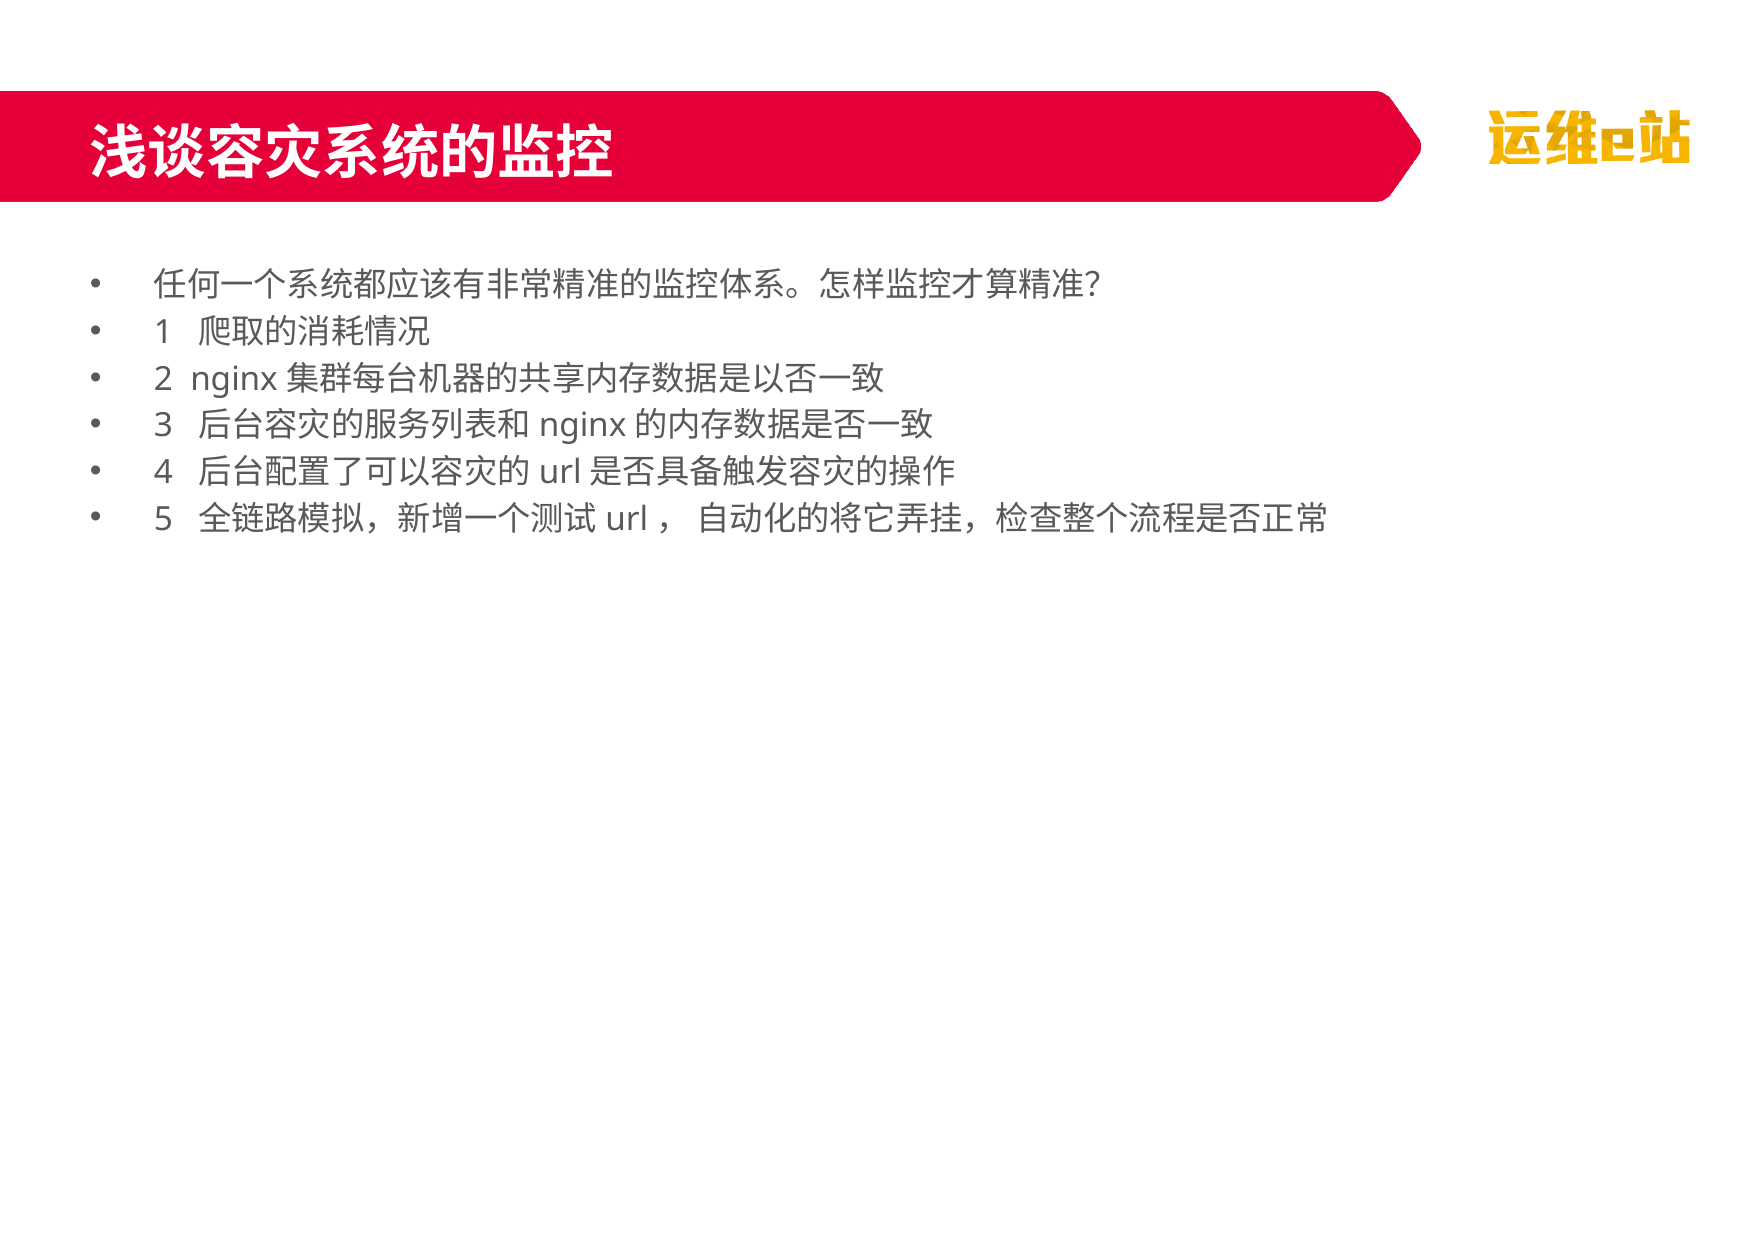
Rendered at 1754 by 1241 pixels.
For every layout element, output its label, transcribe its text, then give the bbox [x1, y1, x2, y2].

picture [1436, 91, 1735, 181]
picture [0, 91, 1421, 202]
list 任何一个系统都应该有非常精准的监控体系。怎样监控才算精准？ 1 爬取的消耗情况 2 nginx集群每台机器的共享内存数据是以否一致 3 后台容灾的服务列表和nginx的内存数据是否一致 4 后台配置了可以容灾的url是否具备触发容灾的操作 5 全链路模拟，新增一个测试url， 自动化的将它弄挂，检查整个流程是否正常 [75, 256, 1667, 1182]
list 浅谈容灾系统的监控 [75, 108, 1532, 203]
